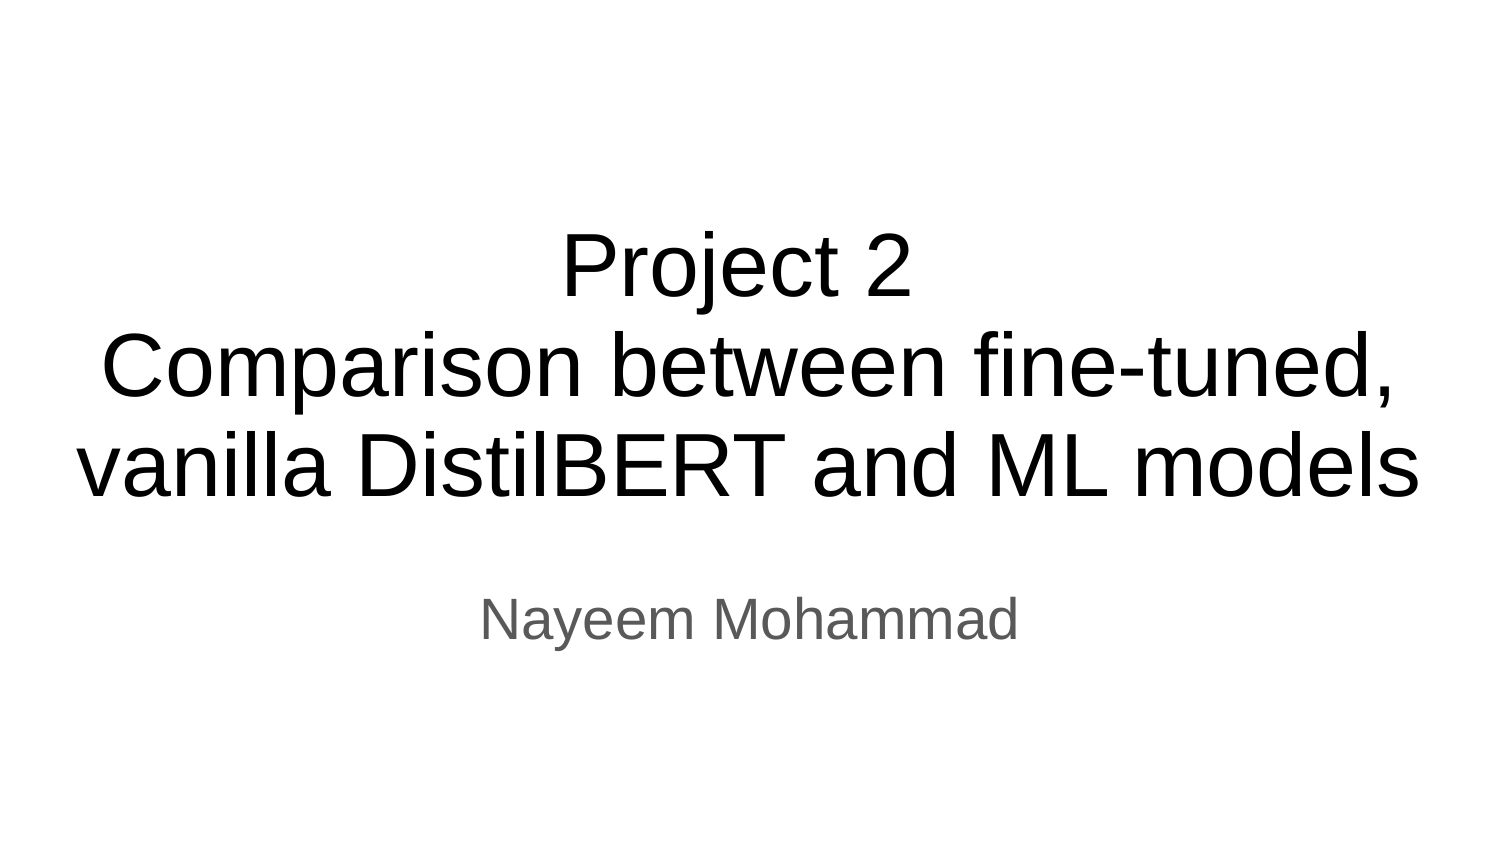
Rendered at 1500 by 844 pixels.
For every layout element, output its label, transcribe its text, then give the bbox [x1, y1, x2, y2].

subtitle Nayeem Mohammad [51, 571, 1449, 702]
title Project 2 Comparison between fine-tuned, vanilla DistilBERT and ML models [51, 194, 1449, 531]
